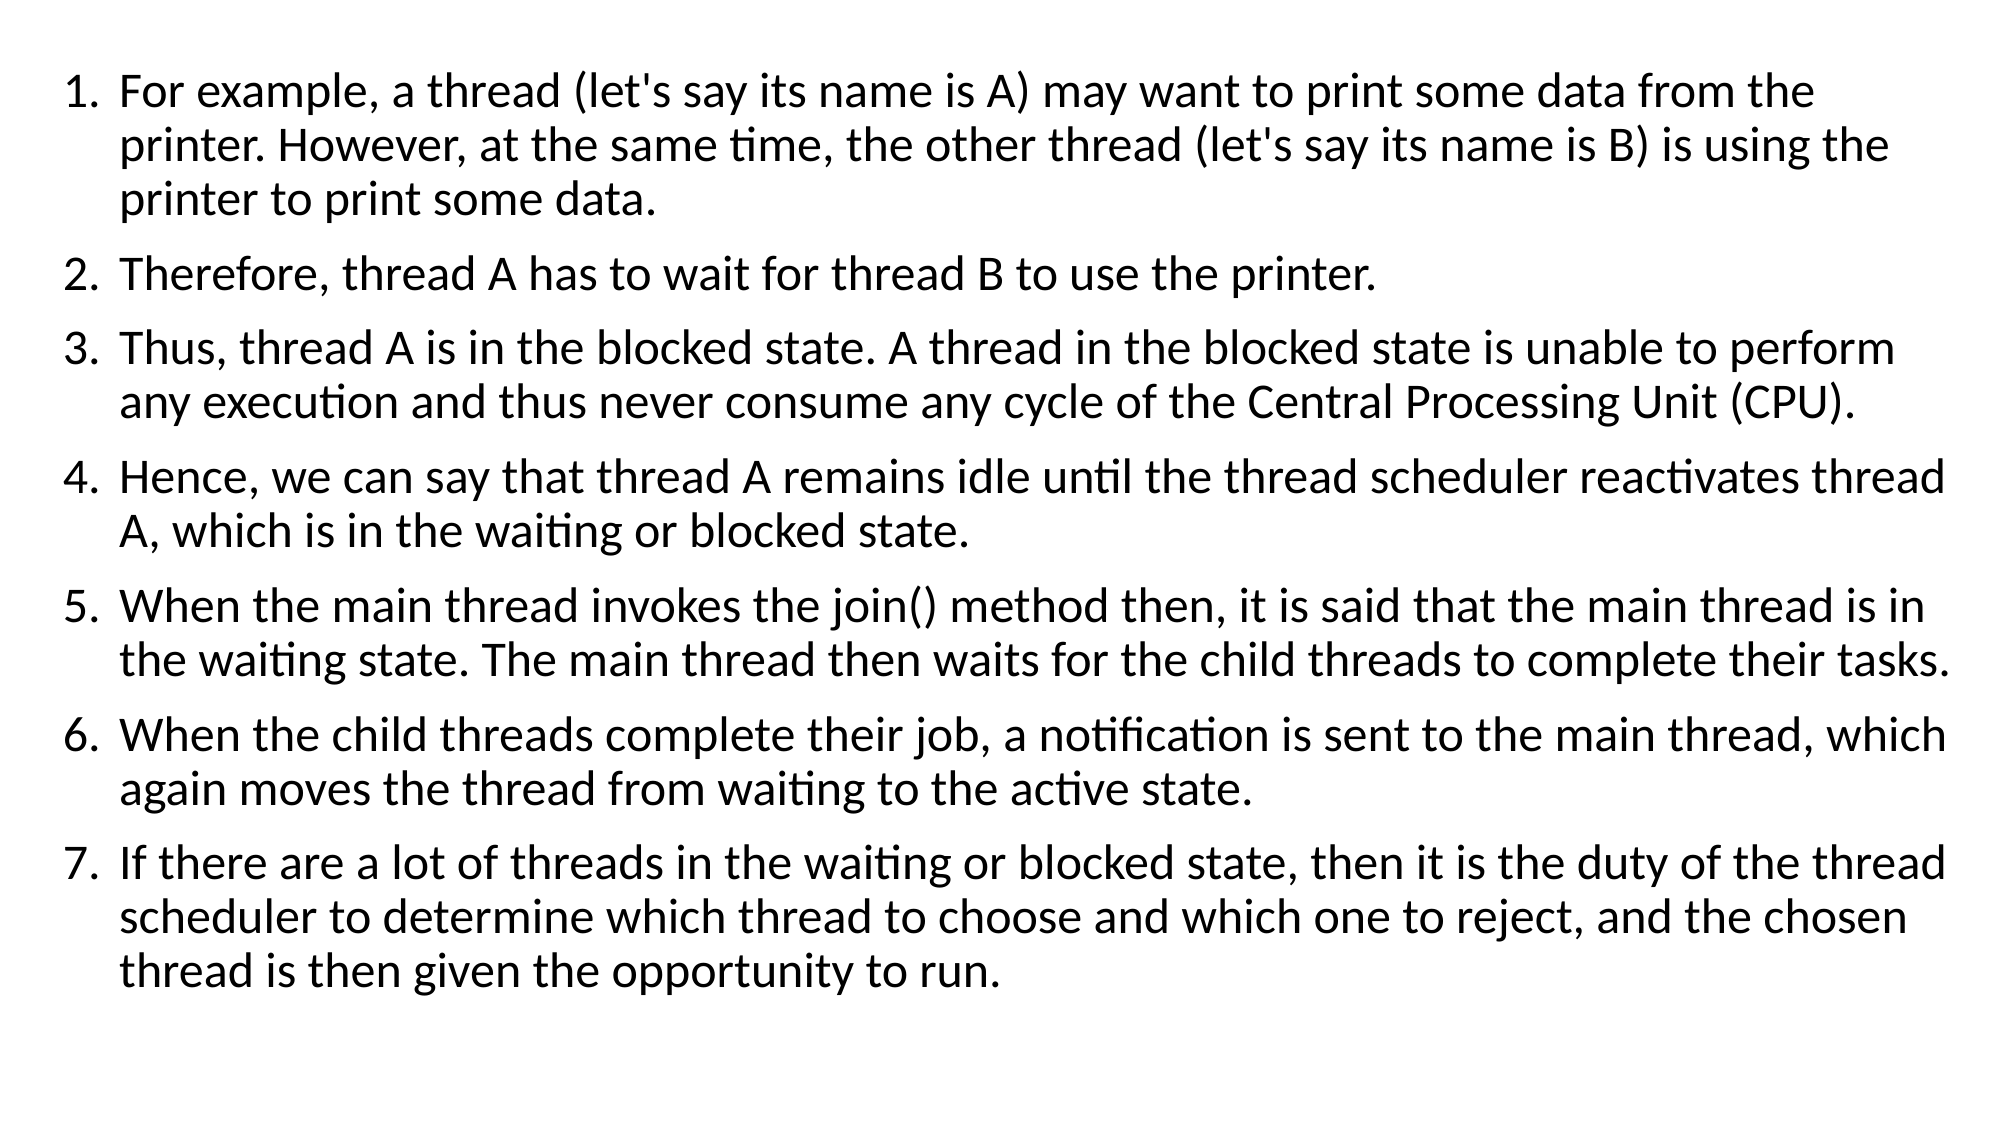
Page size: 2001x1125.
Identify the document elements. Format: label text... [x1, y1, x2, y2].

list For example, a thread (let's say its name is A) may want to print some data from the printer. However, at the same time, the other thread (let's say its name is B) is using the printer to print some data. Therefore, thread A has to wait for thread B to use the printer. Thus, thread A is in the blocked state. A thread in the blocked state is unable to perform any execution and thus never consume any cycle of the Central Processing Unit (CPU). Hence, we can say that thread A remains idle until the thread scheduler reactivates thread A, which is in the waiting or blocked state. When the main thread invokes the join() method then, it is said that the main thread is in the waiting state. The main thread then waits for the child threads to complete their tasks. When the child threads complete their job, a notification is sent to the main thread, which again moves the thread from waiting to the active state. If there are a lot of threads in the waiting or blocked state, then it is the duty of the thread scheduler to determine which thread to choose and which one to reject, and the chosen thread is then given the opportunity to run. [47, 56, 1977, 1098]
